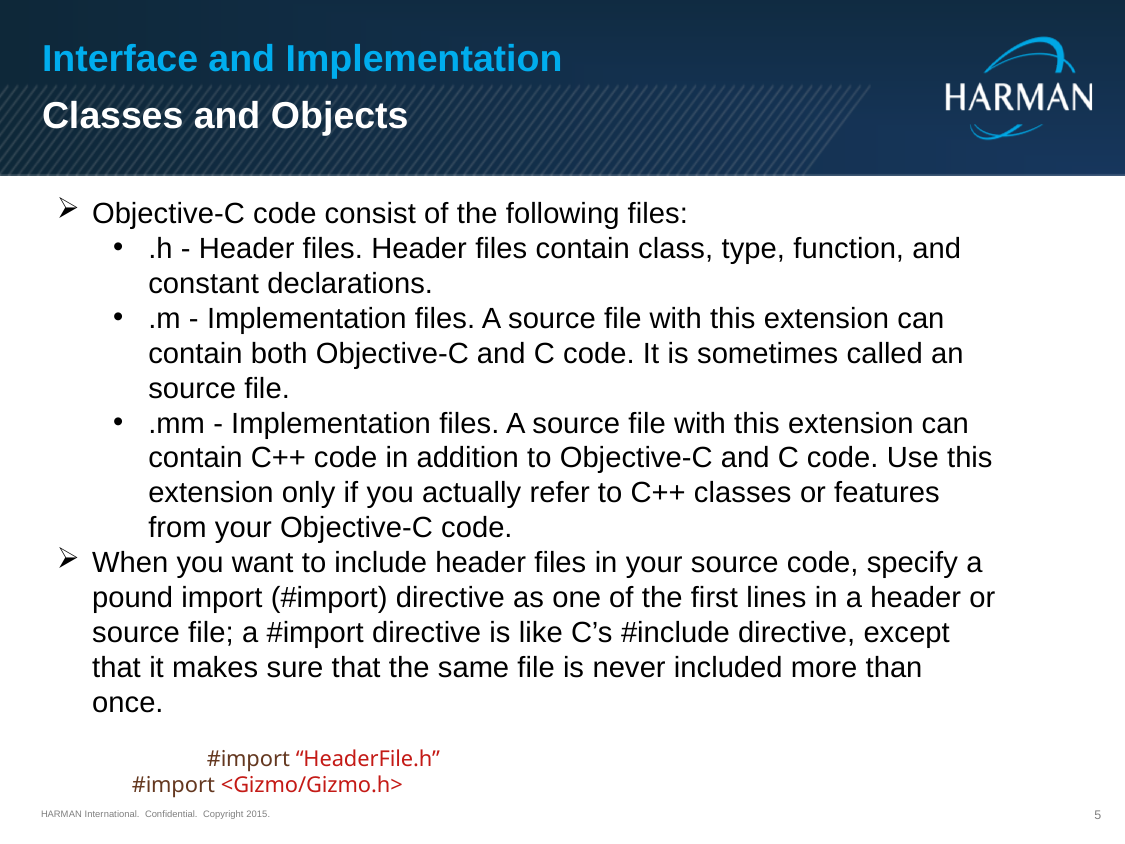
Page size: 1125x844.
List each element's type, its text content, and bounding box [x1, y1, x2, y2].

list Interface and Implementation [42, 33, 886, 91]
list Classes and Objects [42, 91, 886, 175]
text_box Objective-C code consist of the following files: .h - Header files. Header files contain class, type, function, and constant declarations. .m - Implementation files. A source file with this extension can contain both Objective-C and C code. It is sometimes called an source file. .mm - Implementation files. A source file with this extension can contain C++ code in addition to Objective-C and C code. Use this extension only if you actually refer to C++ classes or features from your Objective-C code. When you want to include header files in your source code, specify a pound import (#import) directive as one of the first lines in a header or source file; a #import directive is like C’s #include directive, except that it makes sure that the same file is never included more than once. #import “HeaderFile.h” #import <Gizmo/Gizmo.h> [42, 186, 1018, 805]
picture [0, 0, 1125, 176]
